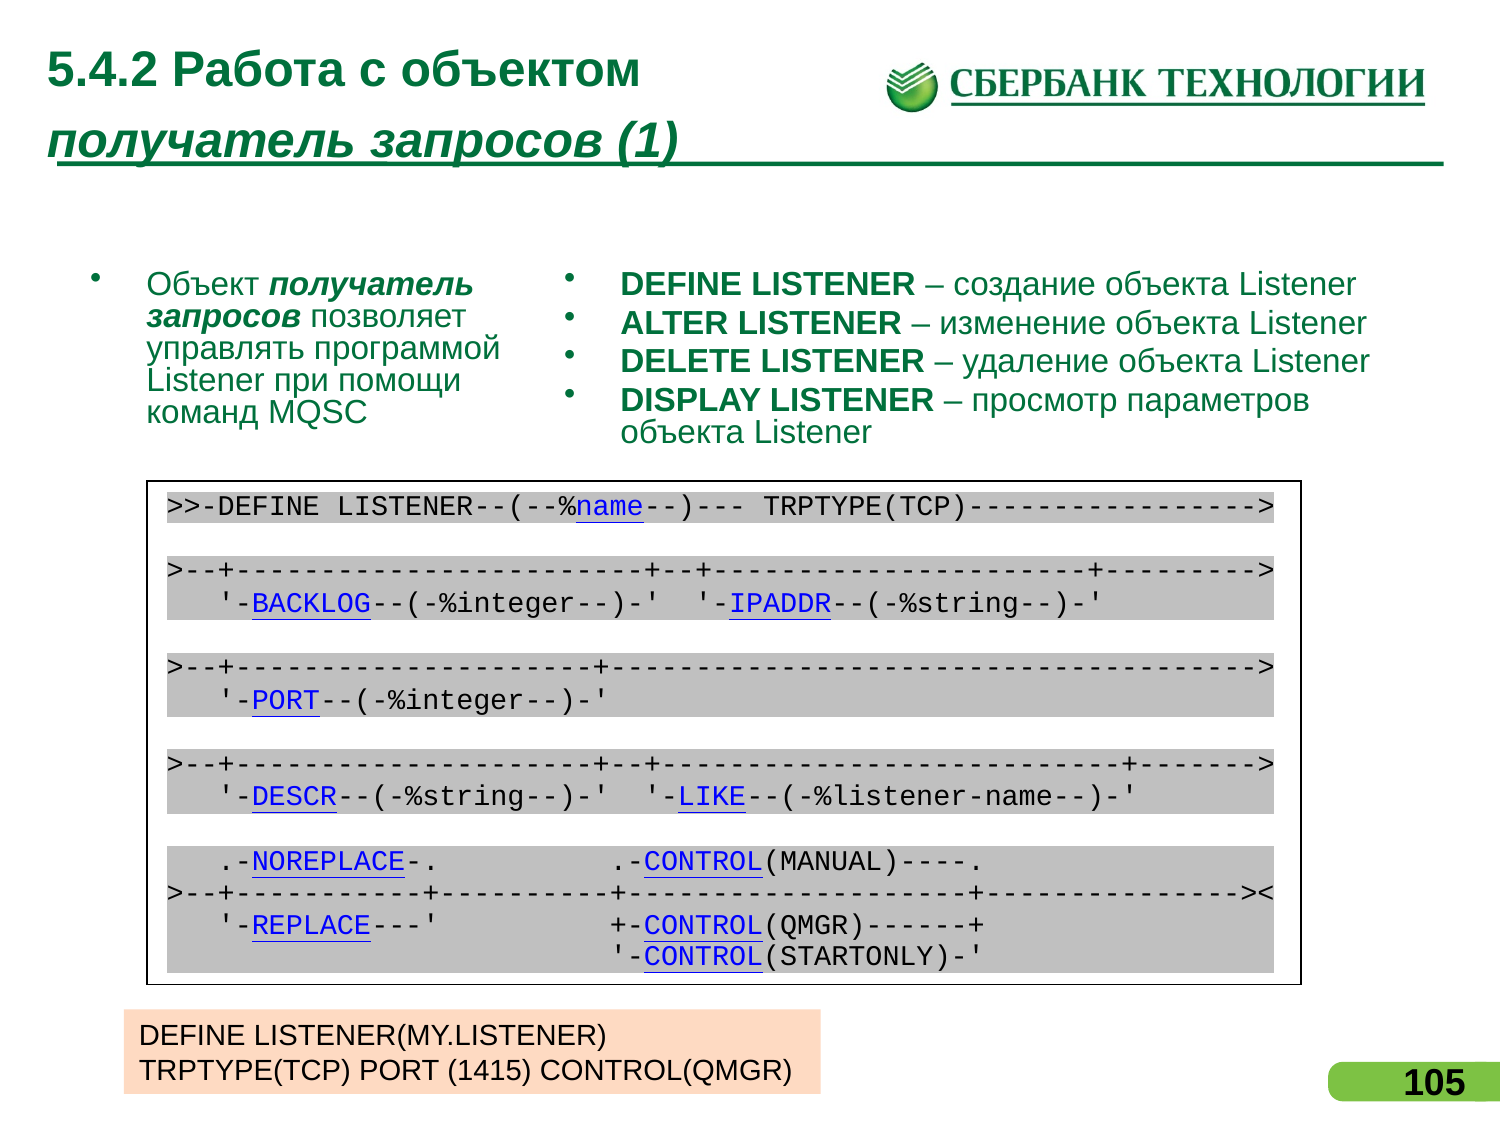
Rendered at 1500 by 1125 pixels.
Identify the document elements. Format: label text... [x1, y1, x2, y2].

picture [868, 30, 1436, 161]
title 5.4.2 Работа с объектом получатель запросов (1) [46, 40, 967, 152]
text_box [143, 476, 1306, 988]
list Объект получатель запросов позволяет управлять программой Listener при помощи команд MQSC [75, 262, 549, 492]
text_box DEFINE LISTENER(MY.LISTENER) TRPTYPE(TCP) PORT (1415) CONTROL(QMGR) [123, 1009, 821, 1094]
list DEFINE LISTENER – создание объекта Listener ALTER LISTENER – изменение объекта Listener DELETE LISTENER – удаление объекта Listener DISPLAY LISTENER – просмотр параметров объекта Listener [549, 262, 1425, 480]
